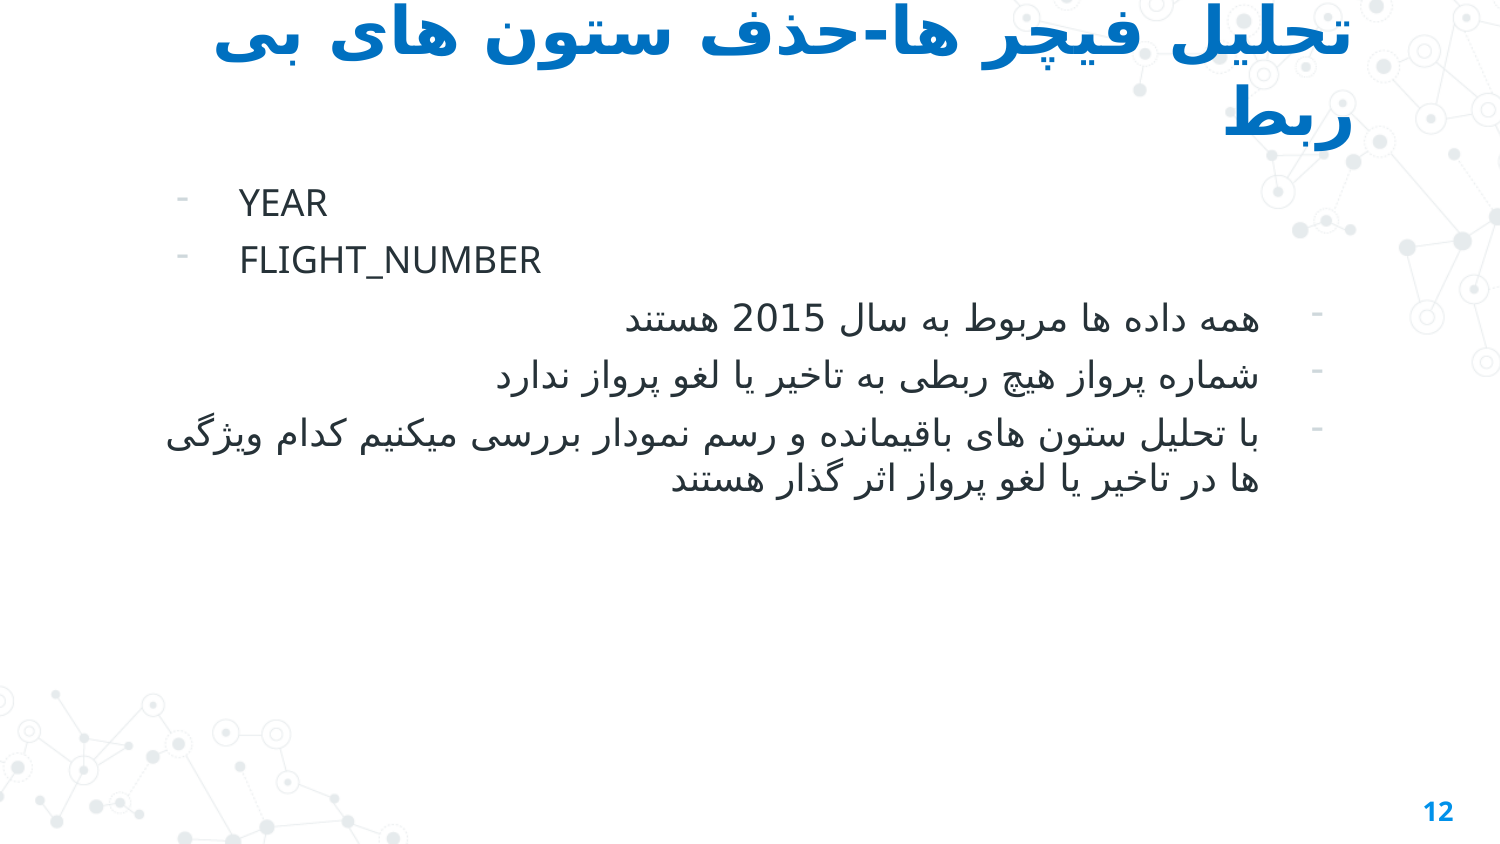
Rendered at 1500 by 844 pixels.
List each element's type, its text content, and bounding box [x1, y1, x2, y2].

title تحلیل فیچر ها-حذف ستون های بی ربط [128, 48, 1372, 164]
list YEAR FLIGHT_NUMBER همه داده ها مربوط به سال 2015 هستند شماره پرواز هیچ ربطی به تاخیر یا لغو پرواز ندارد با تحلیل ستون های باقیمانده و رسم نمودار بررسی میکنیم کدام ویژگی ها در تاخیر یا لغو پرواز اثر گذار هستند [148, 163, 1352, 680]
slide_number 12 [1378, 779, 1469, 844]
